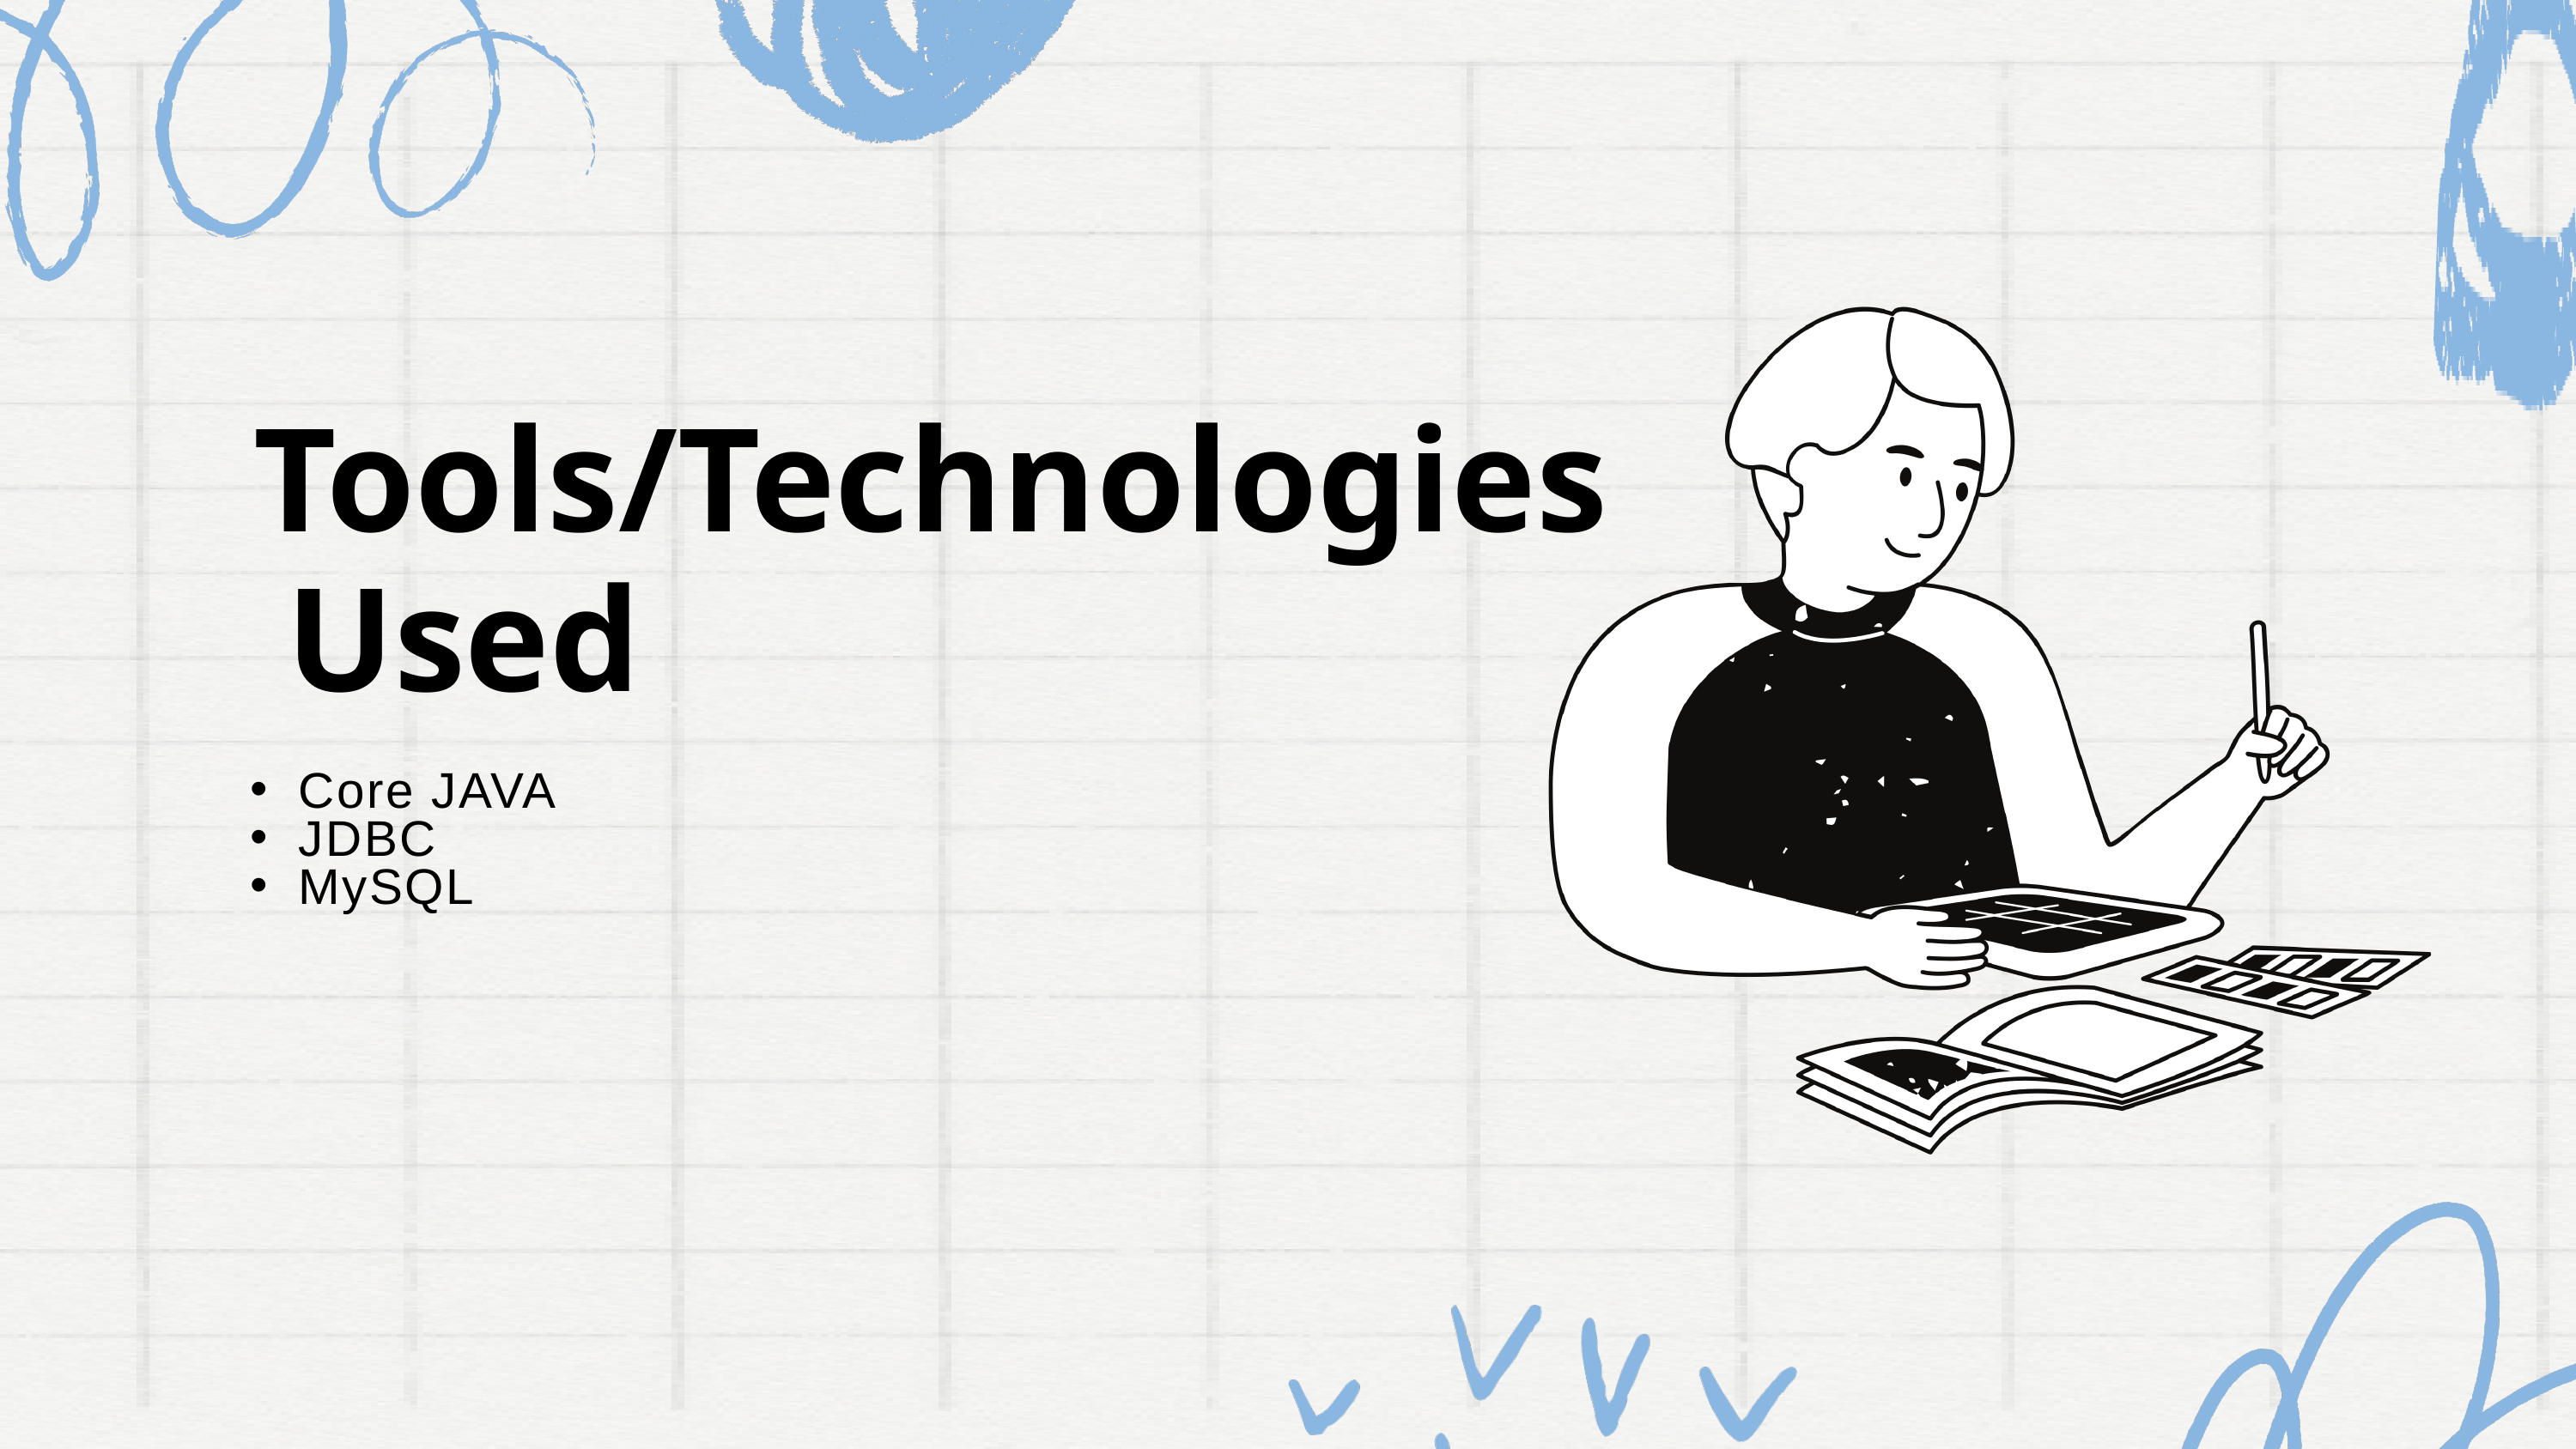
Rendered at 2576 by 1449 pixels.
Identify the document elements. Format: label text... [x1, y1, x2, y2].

text_box Core JAVA JDBC MySQL [250, 769, 1337, 915]
text_box [704, 0, 1113, 145]
text_box [2431, 0, 2576, 419]
text_box Tools/Technologies Used [211, 408, 1782, 721]
text_box [2162, 1202, 2576, 1449]
text_box [0, 0, 2576, 1449]
text_box [1548, 294, 2432, 1155]
text_box [0, 0, 596, 282]
text_box [1288, 1303, 1862, 1449]
